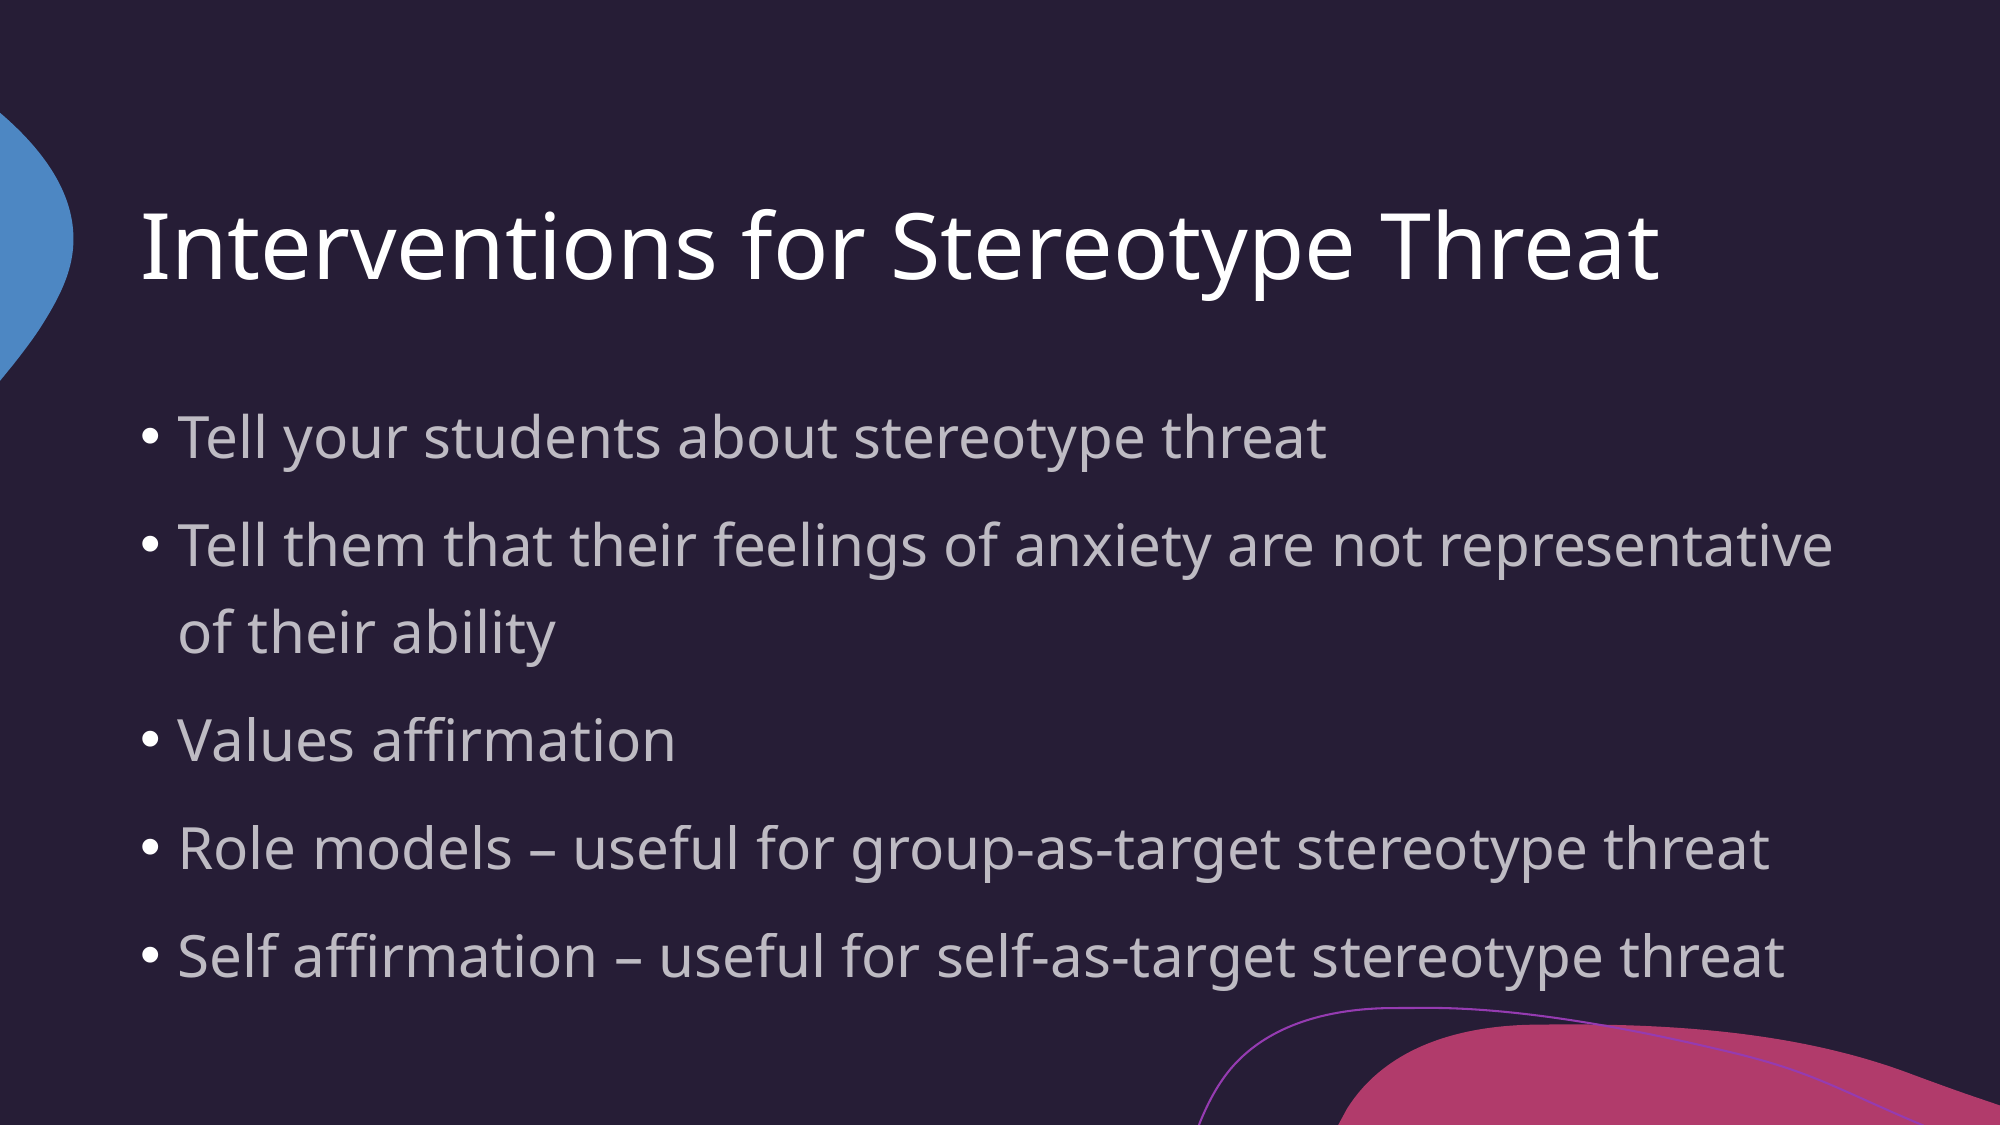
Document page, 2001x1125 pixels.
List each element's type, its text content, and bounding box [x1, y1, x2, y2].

title Interventions for Stereotype Threat [125, 125, 1875, 375]
list Tell your students about stereotype threat Tell them that their feelings of anxiety are not representative of their ability Values affirmation Role models – useful for group-as-target stereotype threat Self affirmation – useful for self-as-target stereotype threat [125, 375, 1875, 1089]
